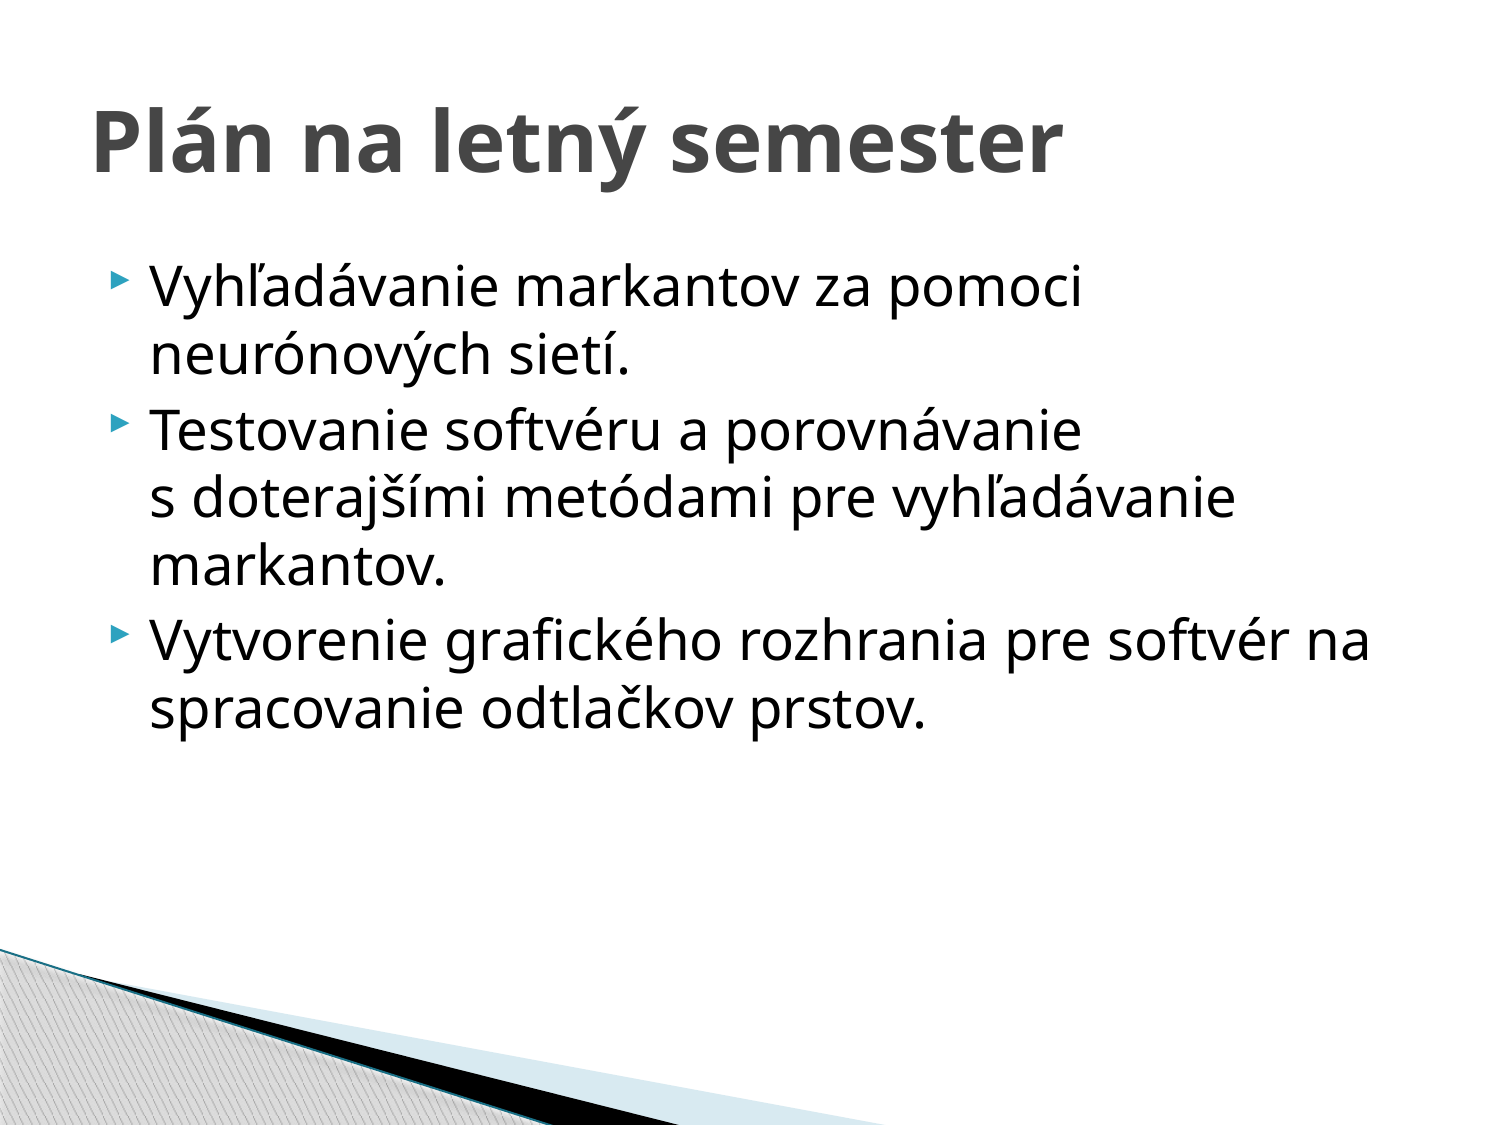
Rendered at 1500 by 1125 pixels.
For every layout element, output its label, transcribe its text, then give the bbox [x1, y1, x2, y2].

title Plán na letný semester [75, 45, 1425, 233]
list Vyhľadávanie markantov za pomoci neurónových sietí. Testovanie softvéru a porovnávanie s doterajšími metódami pre vyhľadávanie markantov. Vytvorenie grafického rozhrania pre softvér na spracovanie odtlačkov prstov. [75, 243, 1425, 986]
